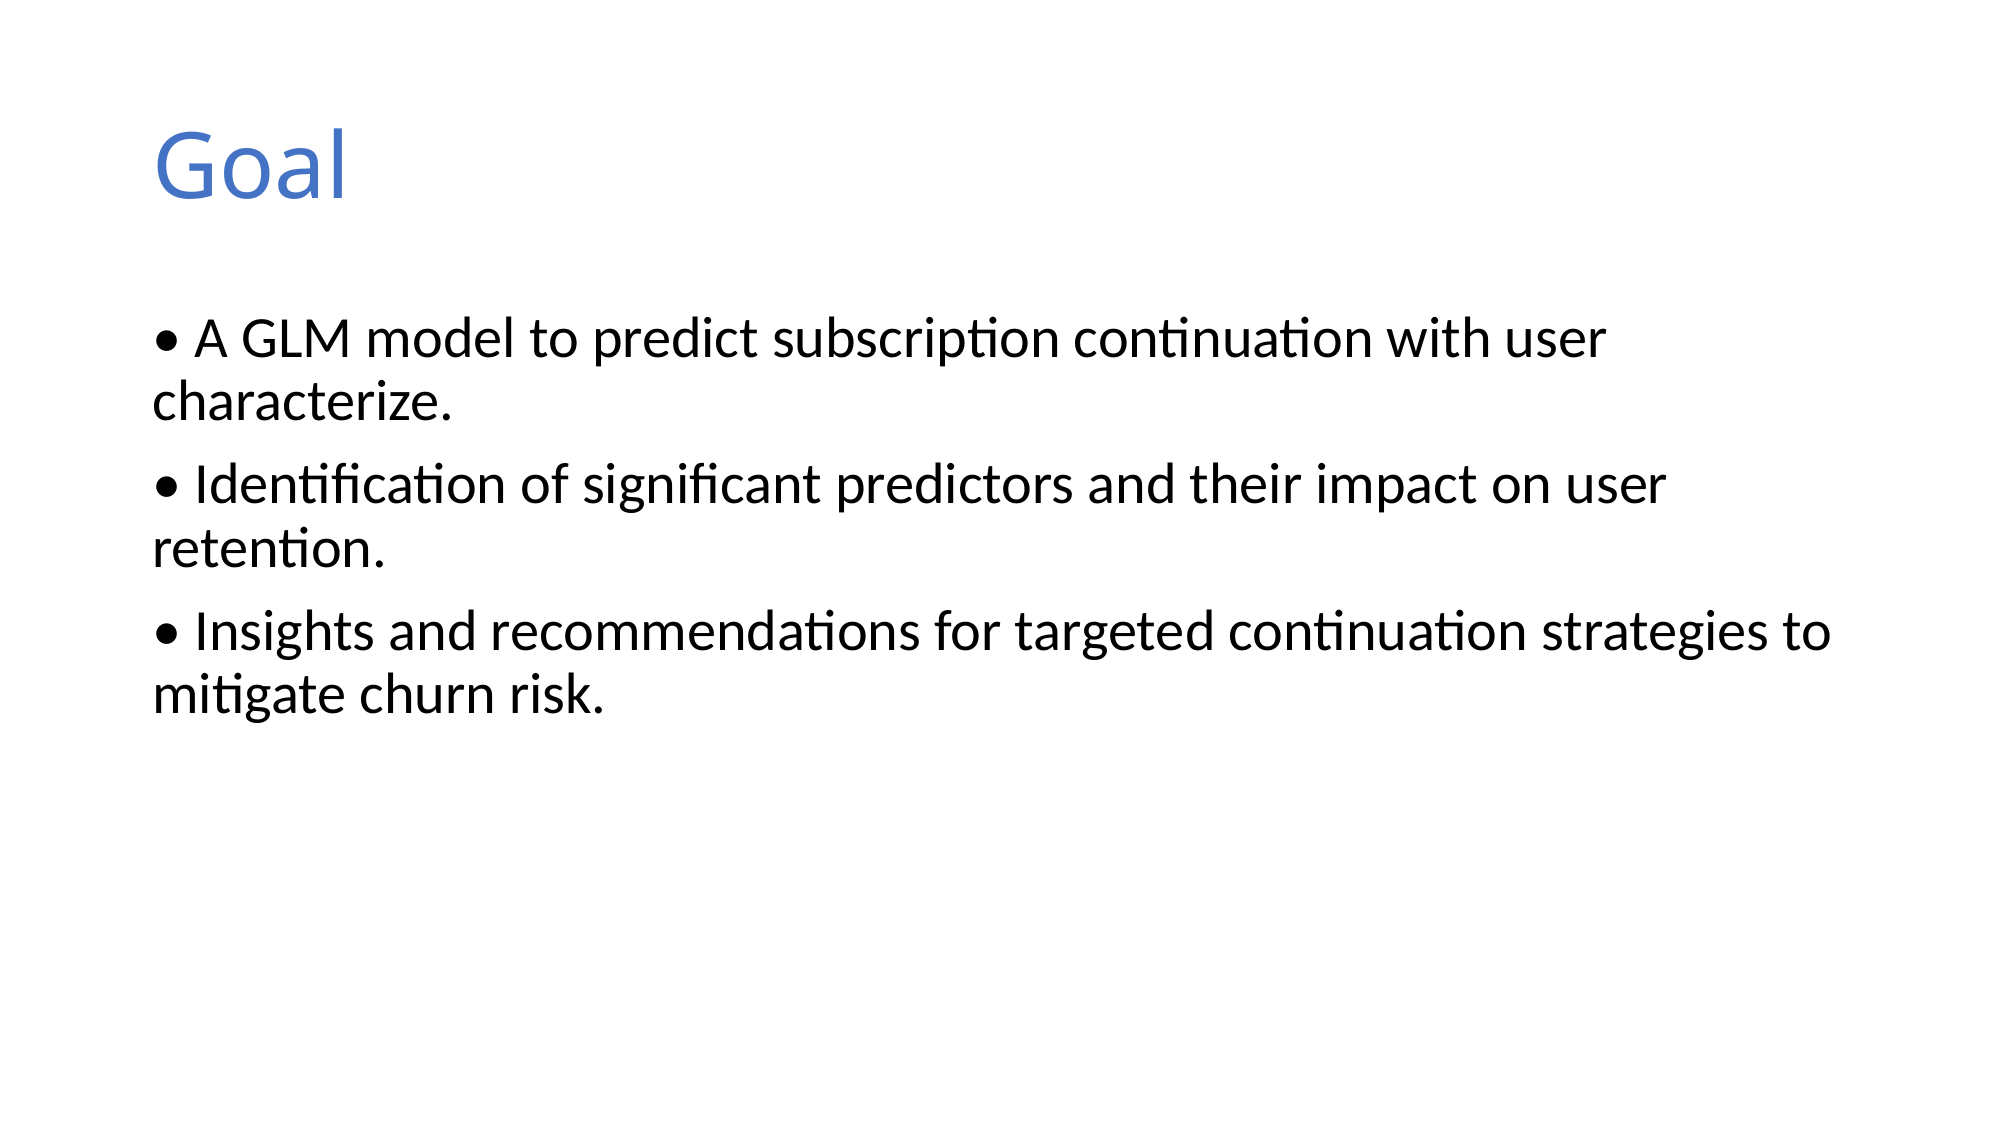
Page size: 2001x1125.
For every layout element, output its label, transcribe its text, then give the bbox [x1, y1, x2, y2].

title Goal [137, 59, 1863, 278]
list • A GLM model to predict subscription continuation with user characterize. • Identification of significant predictors and their impact on user retention. • Insights and recommendations for targeted continuation strategies to mitigate churn risk. [137, 299, 1863, 781]
